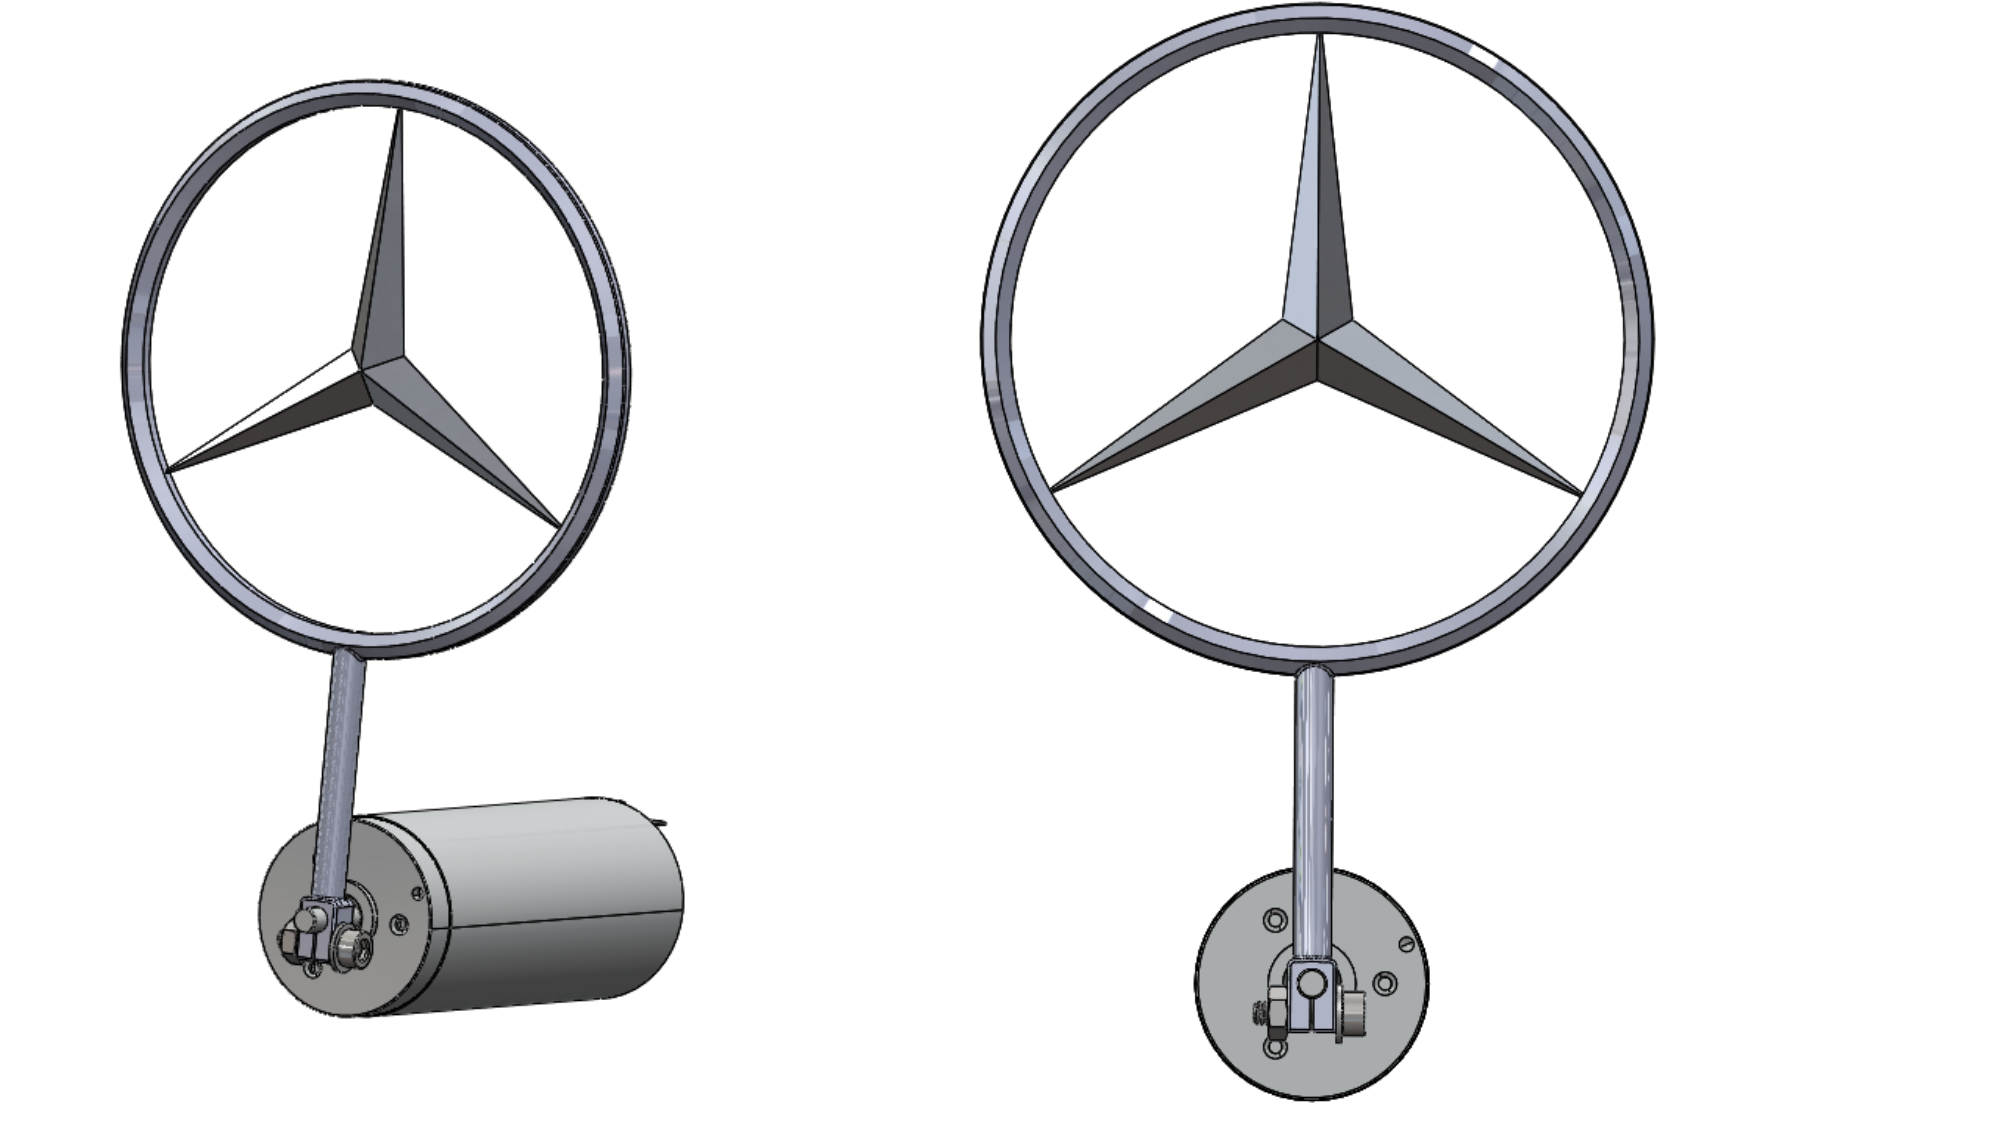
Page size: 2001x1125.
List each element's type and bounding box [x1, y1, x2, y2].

picture [856, 0, 1753, 1125]
picture [0, 0, 802, 1087]
